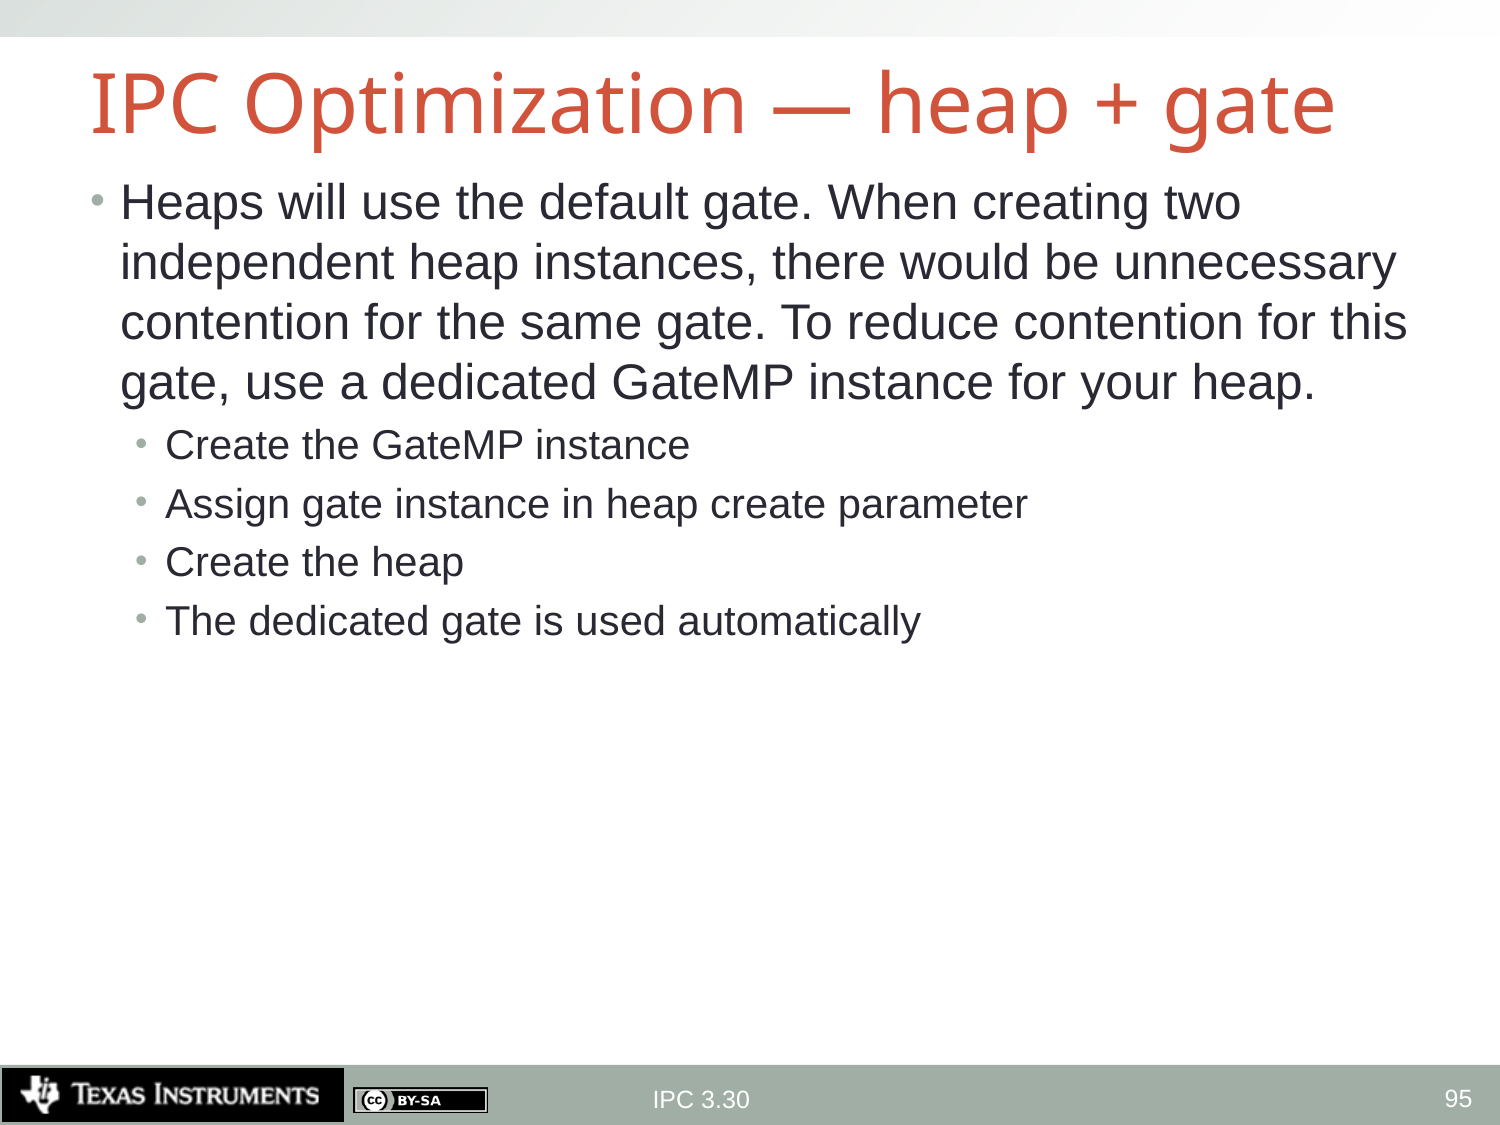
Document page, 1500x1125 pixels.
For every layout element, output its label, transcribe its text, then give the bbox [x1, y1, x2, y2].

footer IPC 3.30 [637, 1071, 1312, 1125]
picture [353, 1087, 488, 1113]
picture [2, 1068, 344, 1122]
title IPC Optimization — heap + gate [75, 37, 1425, 162]
slide_number 95 [1312, 1071, 1488, 1125]
list Heaps will use the default gate. When creating two independent heap instances, there would be unnecessary contention for the same gate. To reduce contention for this gate, use a dedicated GateMP instance for your heap. Create the GateMP instance Assign gate instance in heap create parameter Create the heap The dedicated gate is used automatically [75, 162, 1425, 963]
